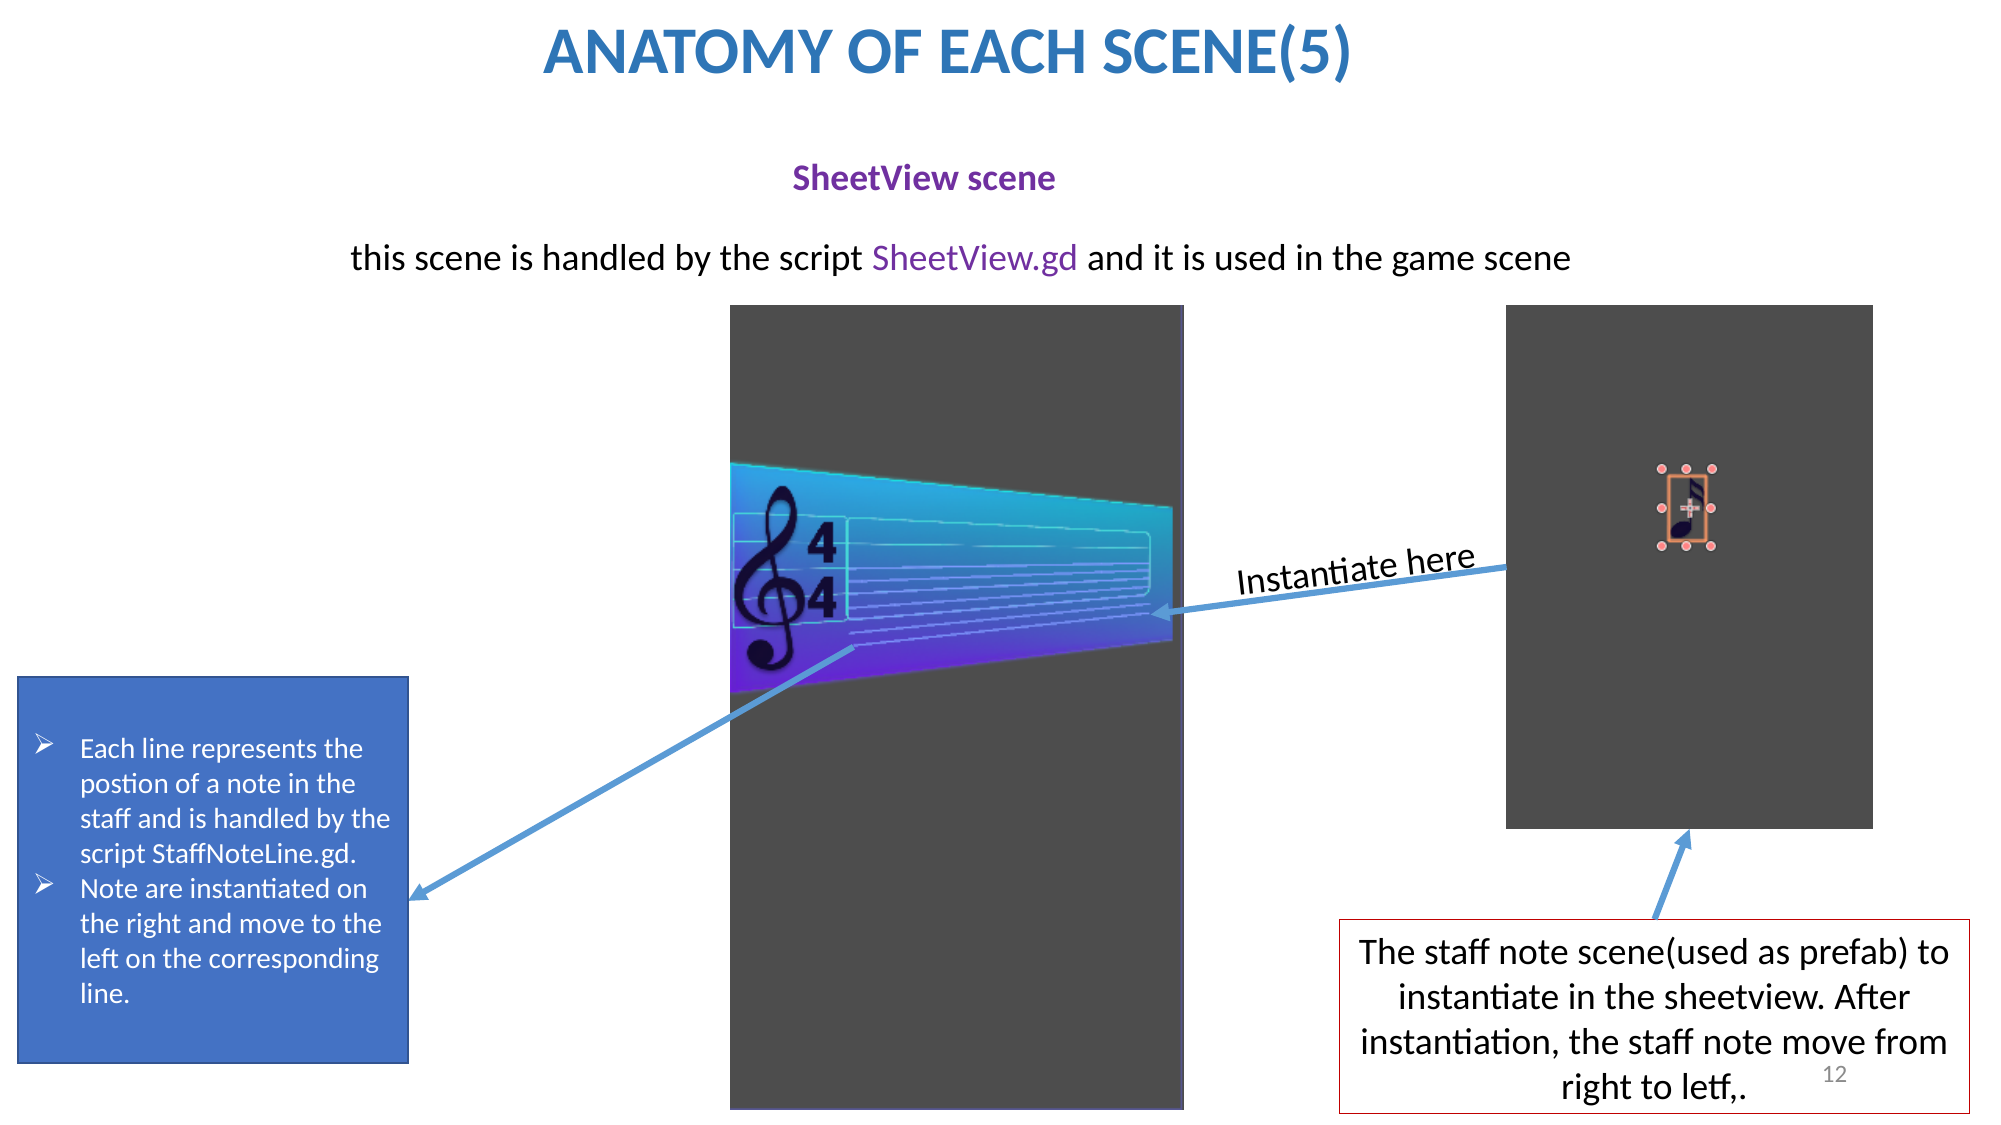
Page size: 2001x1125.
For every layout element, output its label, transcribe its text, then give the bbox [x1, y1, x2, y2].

slide_number 12 [1412, 1042, 1863, 1103]
text_box ANATOMY OF EACH SCENE(5) [511, 0, 1387, 95]
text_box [1654, 828, 1690, 920]
picture [730, 304, 1184, 1110]
text_box The staff note scene(used as prefab) to instantiate in the sheetview. After instantiation, the staff note move from right to letf,. [1339, 919, 1970, 1114]
picture [1506, 304, 1873, 829]
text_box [407, 646, 854, 901]
text_box this scene is handled by the script SheetView.gd and it is used in the game scene [267, 225, 1655, 286]
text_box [1150, 566, 1507, 615]
text_box Instantiate here [1218, 519, 1505, 566]
text_box Each line represents the postion of a note in the staff and is handled by the script StaffNoteLine.gd. Note are instantiated on the right and move to the left on the corresponding line. [17, 676, 409, 1064]
text_box SheetView scene [486, 145, 1363, 206]
